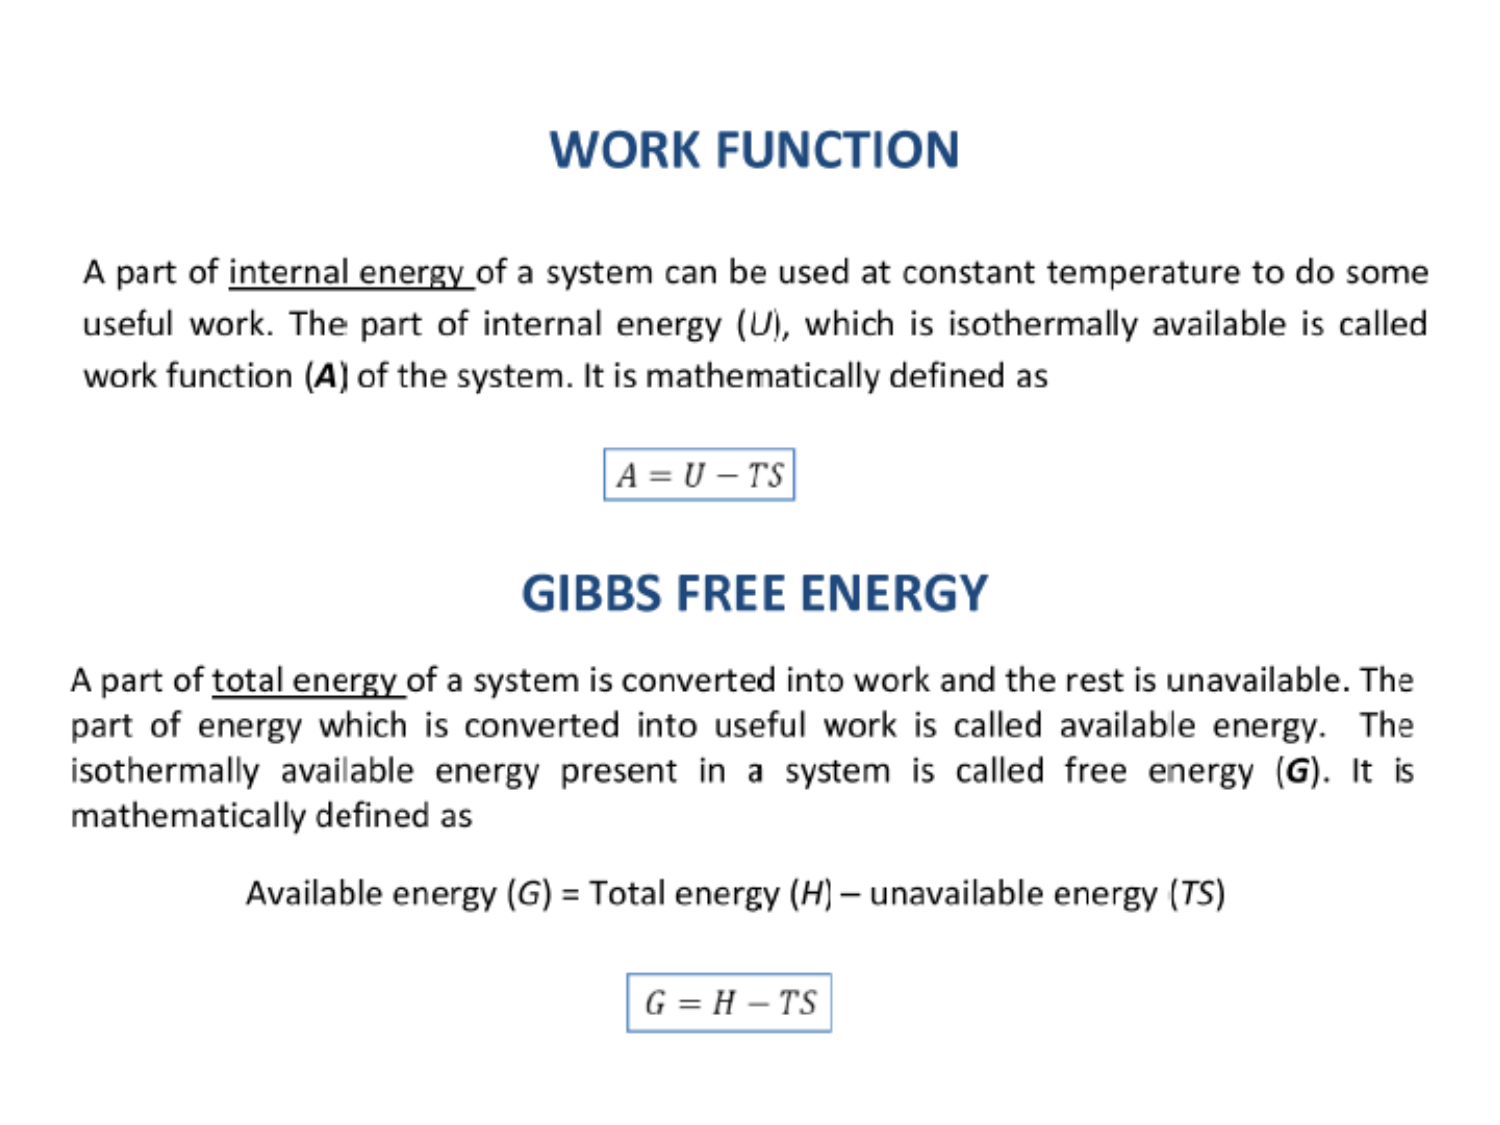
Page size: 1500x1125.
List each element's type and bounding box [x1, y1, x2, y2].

picture [47, 46, 1469, 1091]
